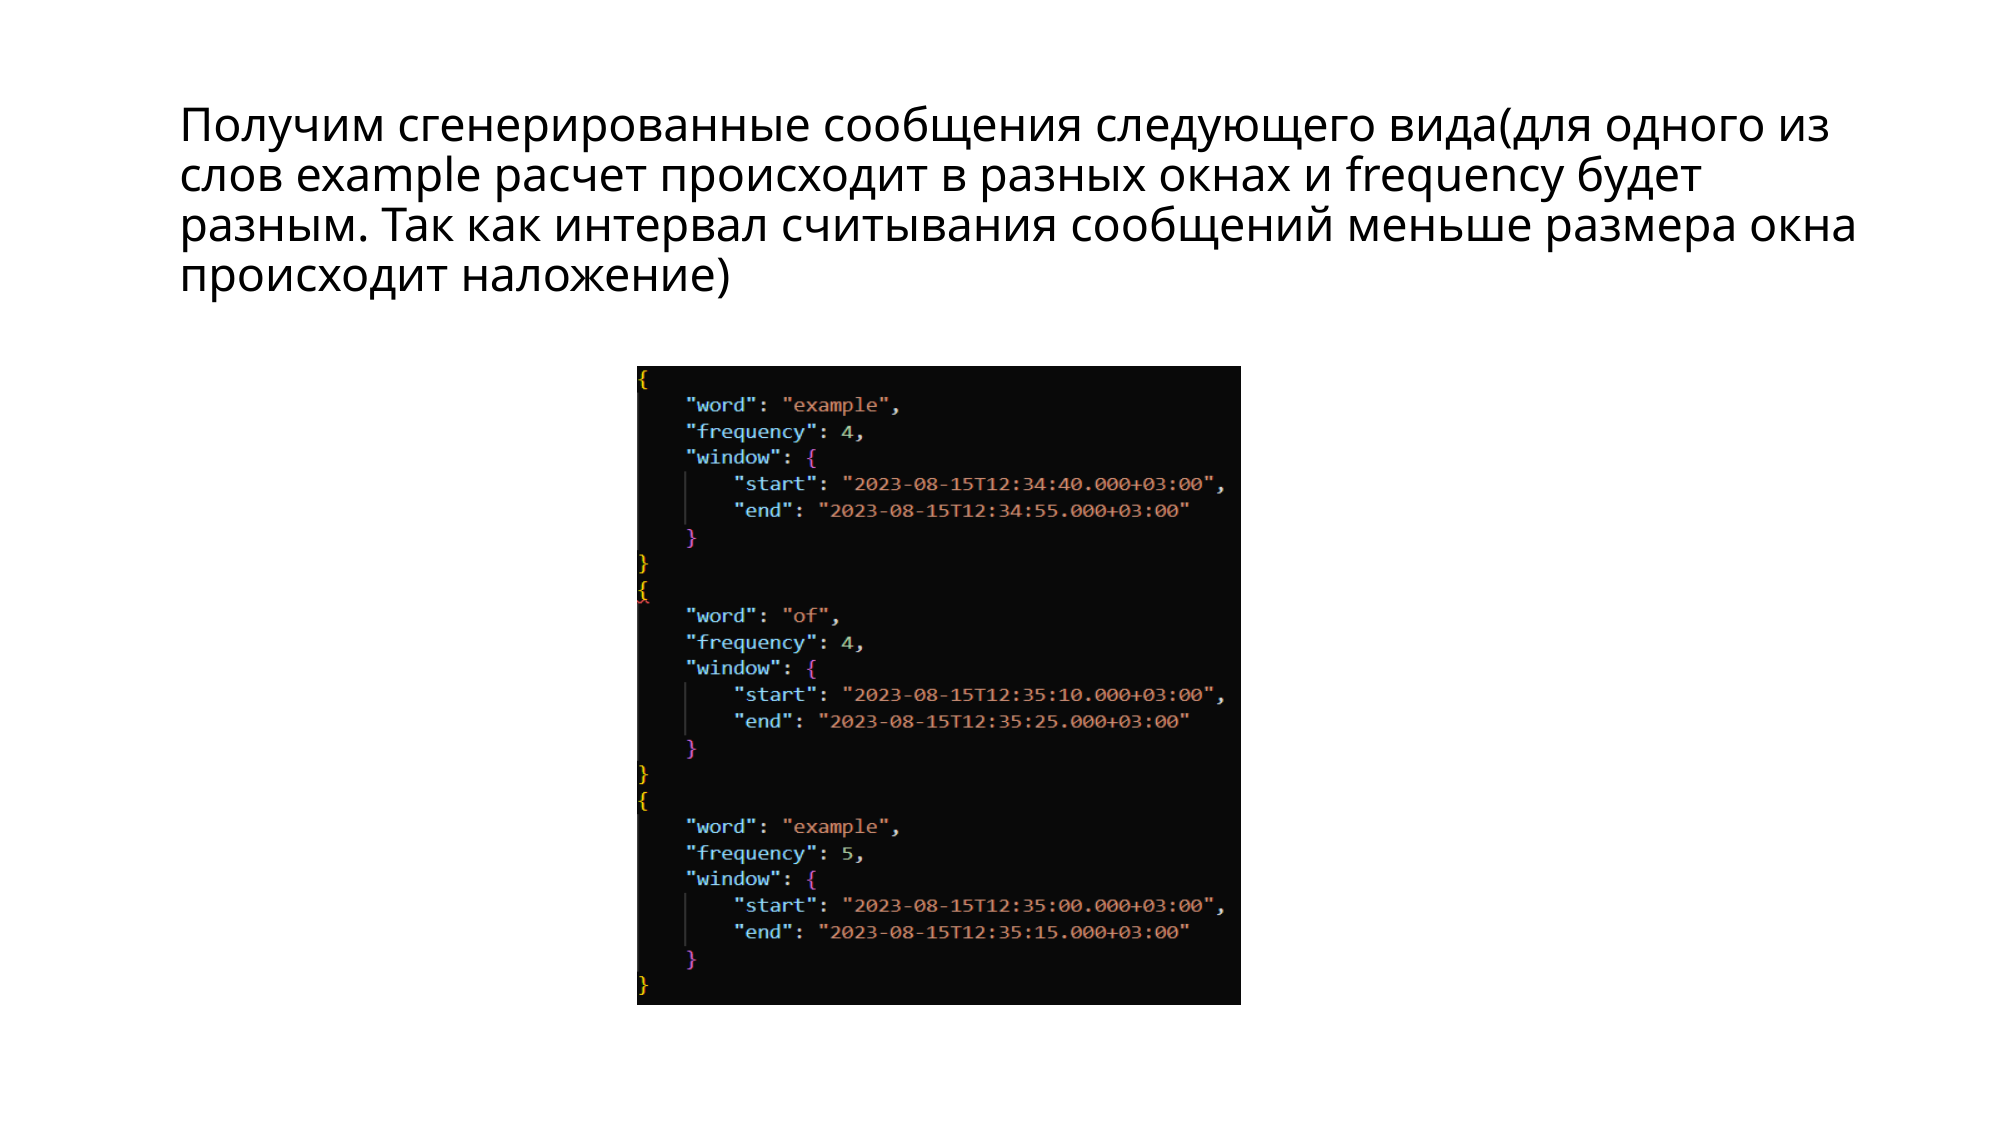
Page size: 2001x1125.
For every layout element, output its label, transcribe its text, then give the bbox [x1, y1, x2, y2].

text_box Получим сгенерированные сообщения следующего вида(для одного из слов example расчет происходит в разных окнах и frequency будет разным. Так как интервал считывания сообщений меньше размера окна происходит наложение) [164, 92, 1890, 310]
picture [637, 366, 1241, 1005]
